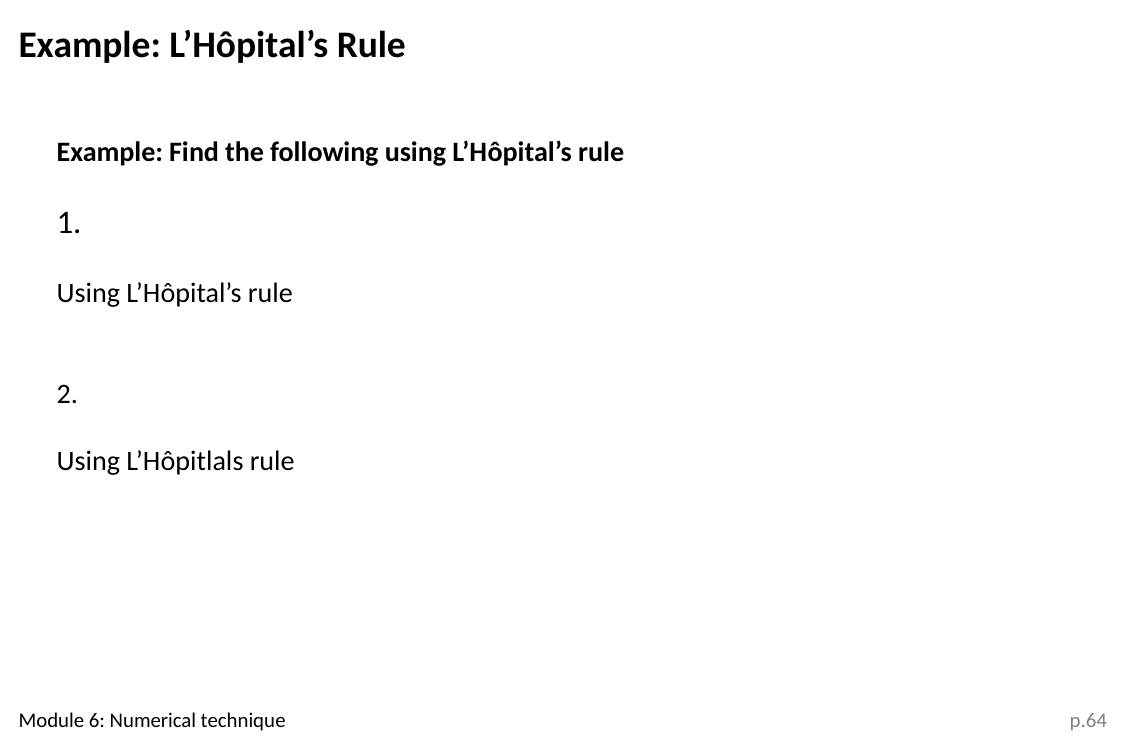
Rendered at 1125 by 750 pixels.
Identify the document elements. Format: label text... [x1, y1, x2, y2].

text_box Example: L’Hôpital’s Rule [18, 19, 1107, 65]
text_box Module 6: Numerical technique [18, 706, 853, 732]
slide_number p.64 [853, 706, 1107, 732]
